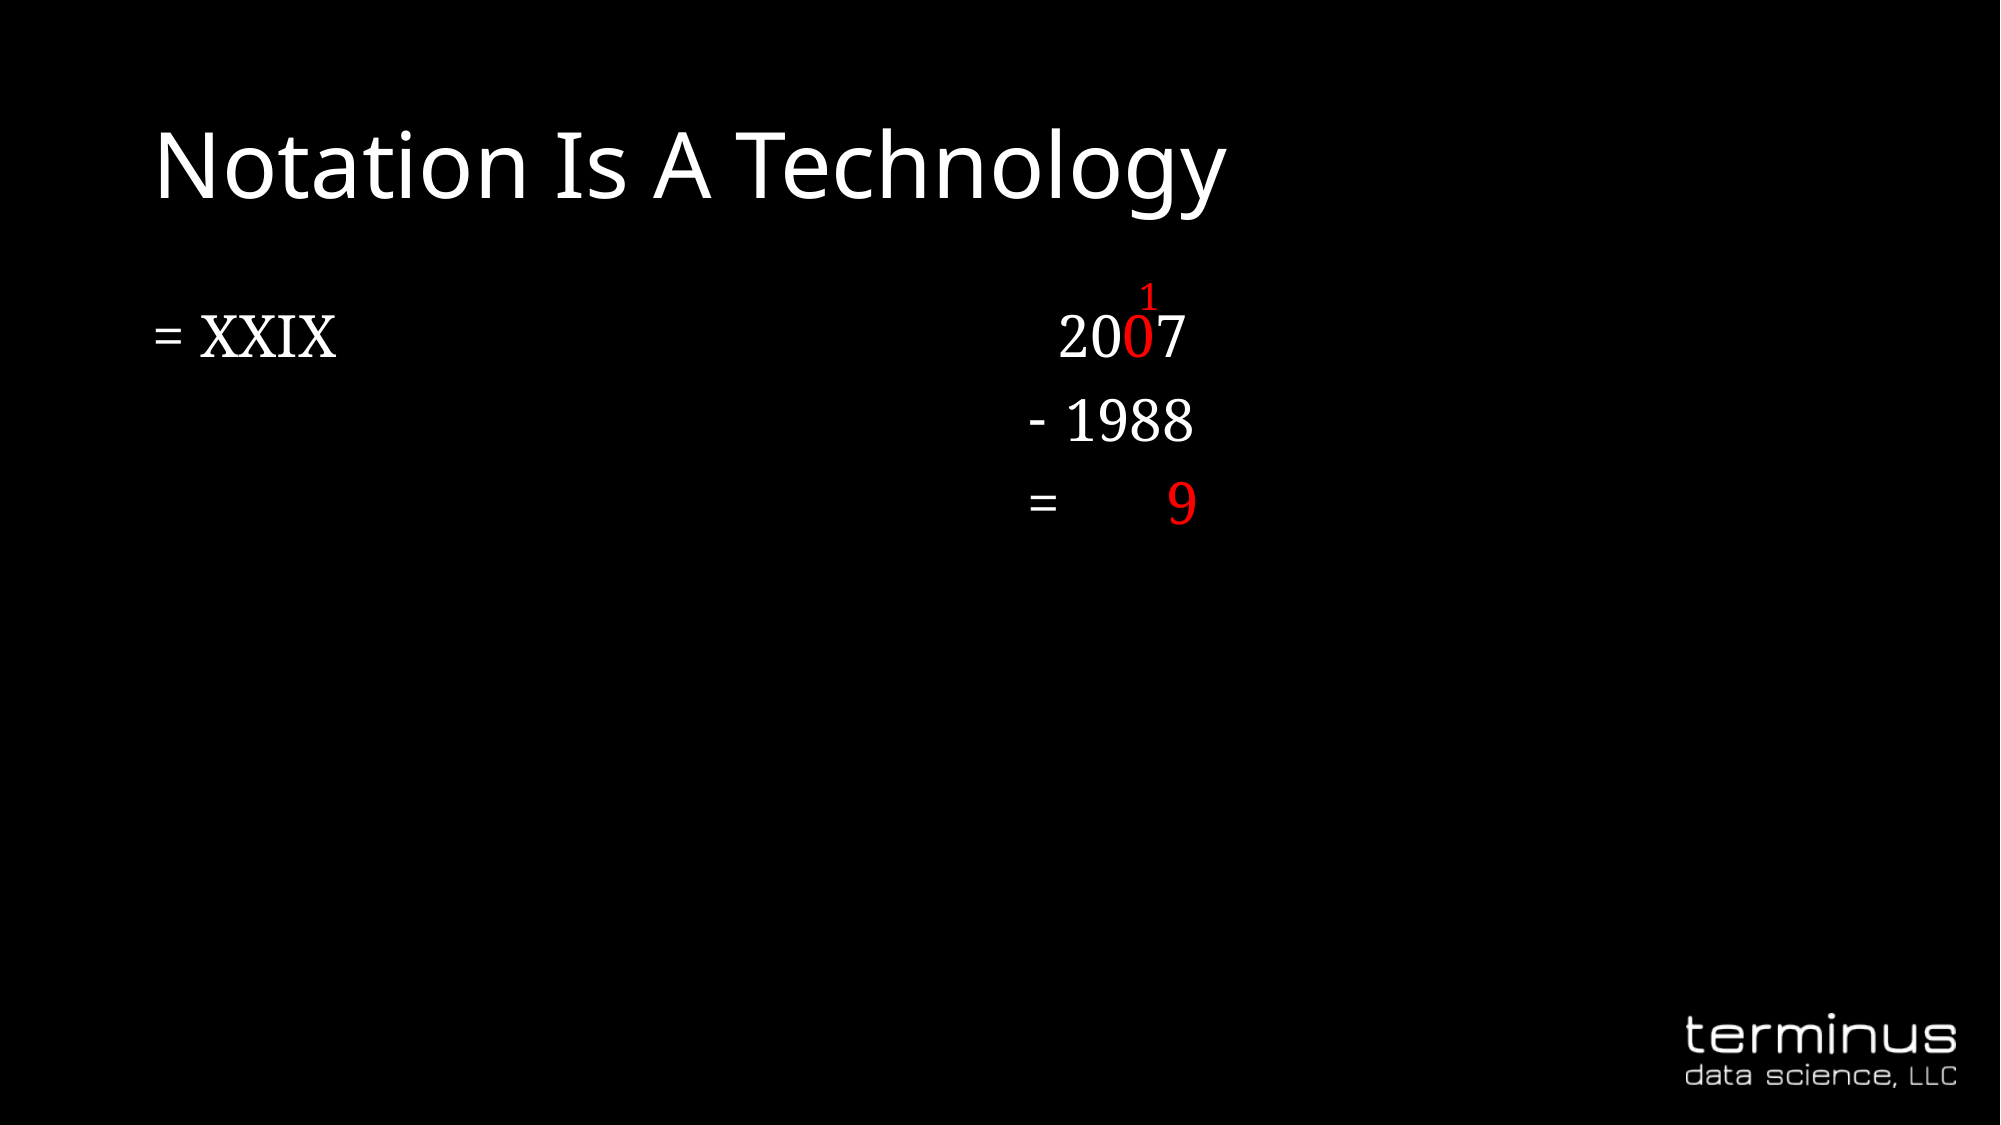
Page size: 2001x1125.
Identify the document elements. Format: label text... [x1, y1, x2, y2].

title Notation Is A Technology [137, 59, 1863, 278]
list = XXIX [137, 299, 988, 1014]
text_box 1 [1124, 265, 1183, 326]
picture [1686, 1013, 1956, 1088]
list 2007 1988 = 9 [1012, 299, 1863, 1014]
